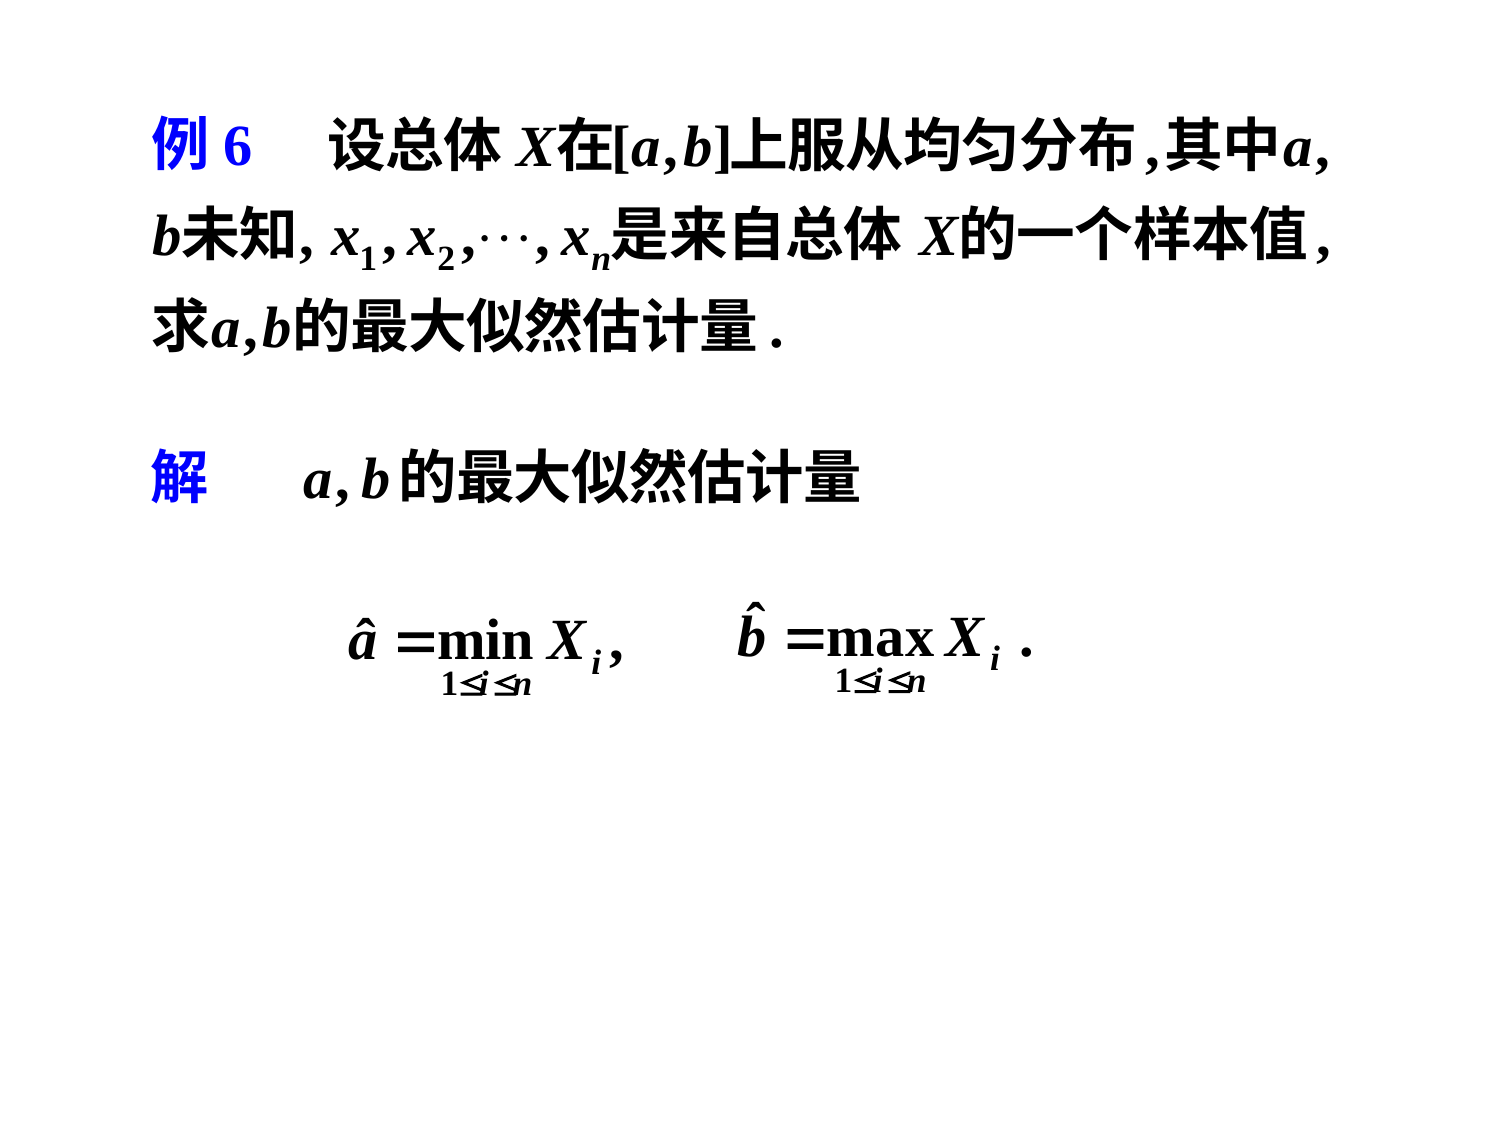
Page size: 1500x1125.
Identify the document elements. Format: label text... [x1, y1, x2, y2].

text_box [725, 597, 1069, 699]
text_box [149, 113, 1451, 364]
text_box 例6 [136, 99, 349, 185]
text_box 解 [135, 432, 449, 518]
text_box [300, 444, 933, 518]
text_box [336, 609, 660, 702]
